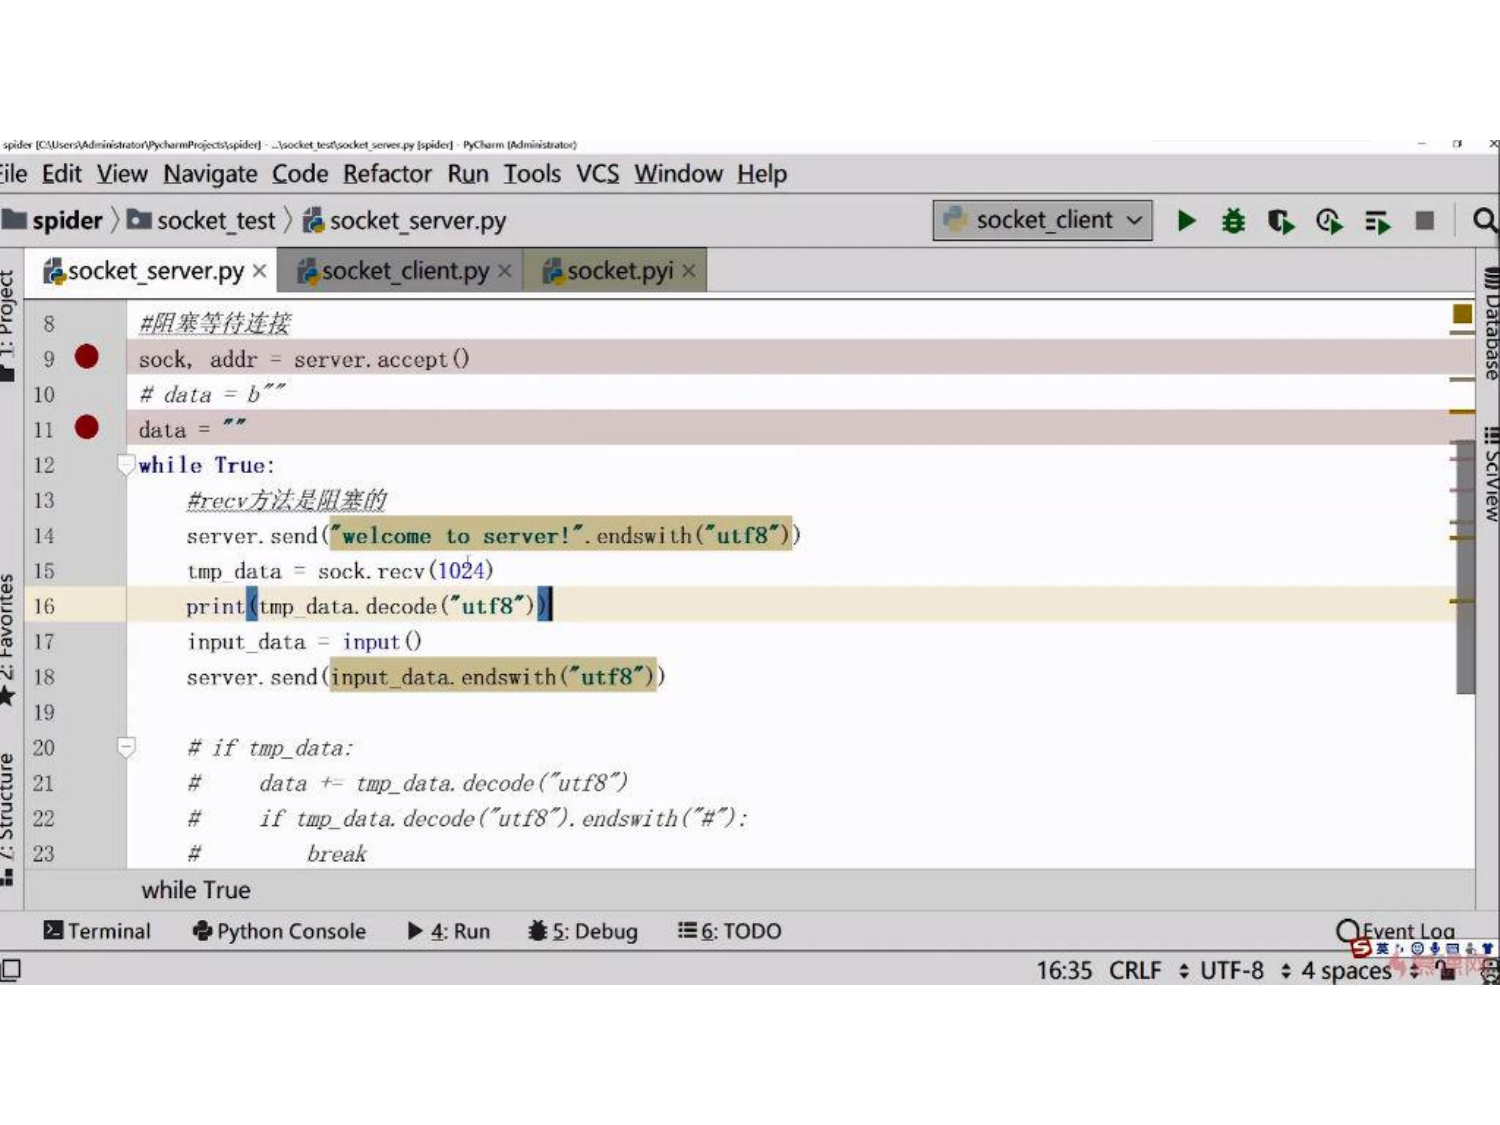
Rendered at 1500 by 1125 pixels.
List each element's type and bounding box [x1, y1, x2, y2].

picture [0, 140, 1500, 985]
